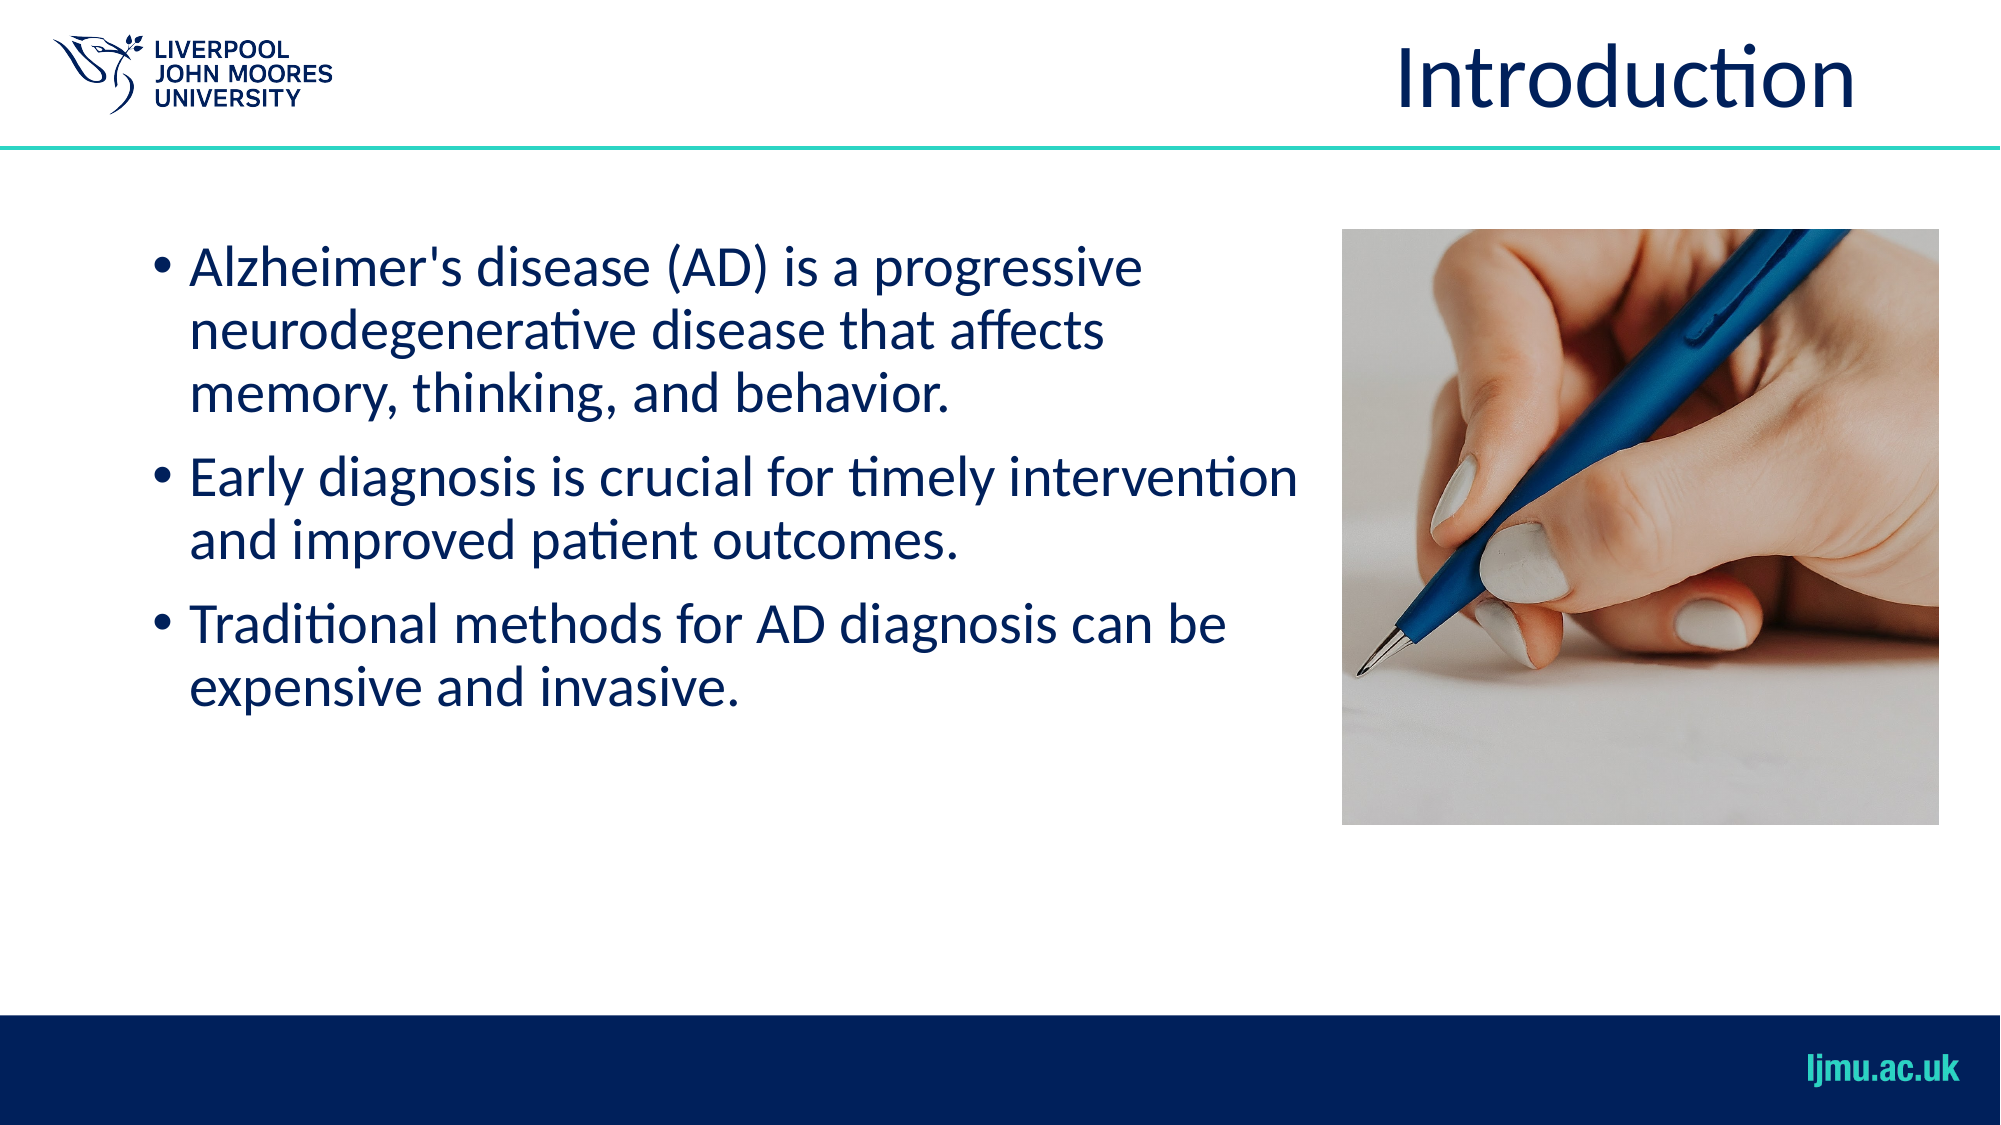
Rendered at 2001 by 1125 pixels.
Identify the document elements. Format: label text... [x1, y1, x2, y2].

picture [28, 0, 356, 165]
picture [1342, 229, 1939, 825]
title Introduction [404, 21, 1873, 130]
list Alzheimer's disease (AD) is a progressive neurodegenerative disease that affects memory, thinking, and behavior. Early diagnosis is crucial for timely intervention and improved patient outcomes. Traditional methods for AD diagnosis can be expensive and invasive. [137, 229, 1343, 998]
picture [1772, 1012, 1998, 1125]
